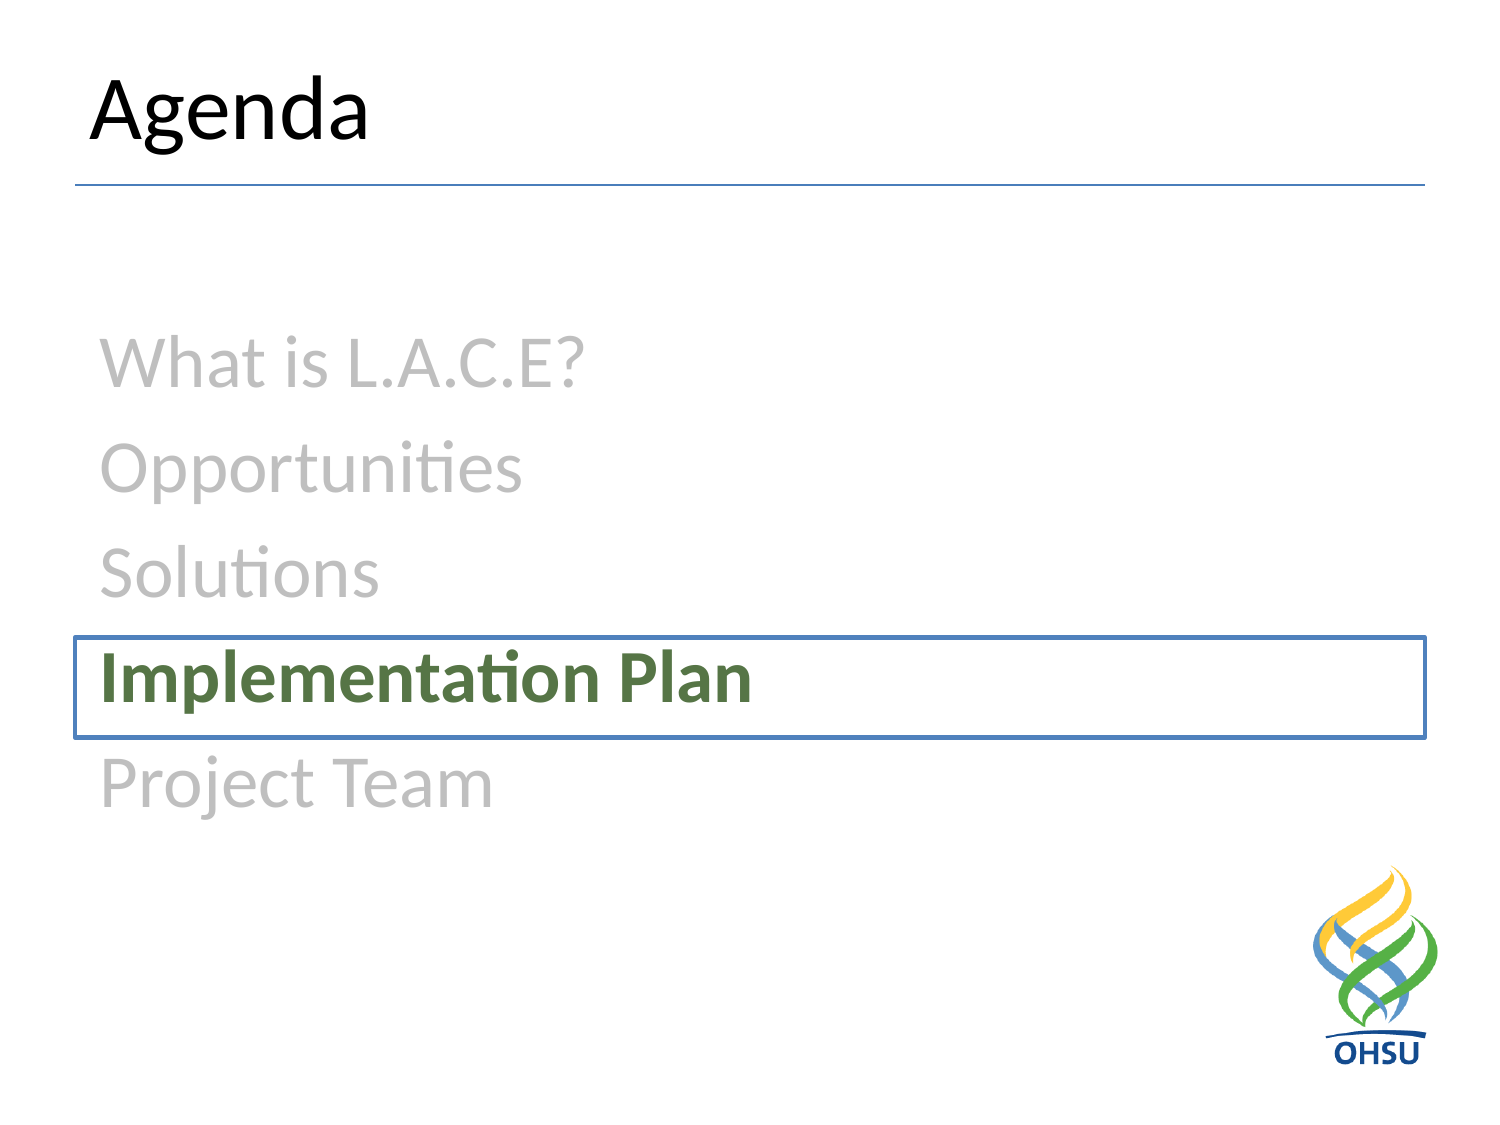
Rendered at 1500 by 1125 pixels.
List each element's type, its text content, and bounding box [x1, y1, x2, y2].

text_box What is L.A.C.E? Opportunities Solutions Implementation Plan Project Team [99, 740, 1300, 823]
text_box [73, 635, 1427, 740]
title Agenda [74, 20, 1426, 184]
picture [1262, 853, 1488, 1080]
text_box What is L.A.C.E? Opportunities Solutions Implementation Plan Project Team [99, 312, 1300, 635]
